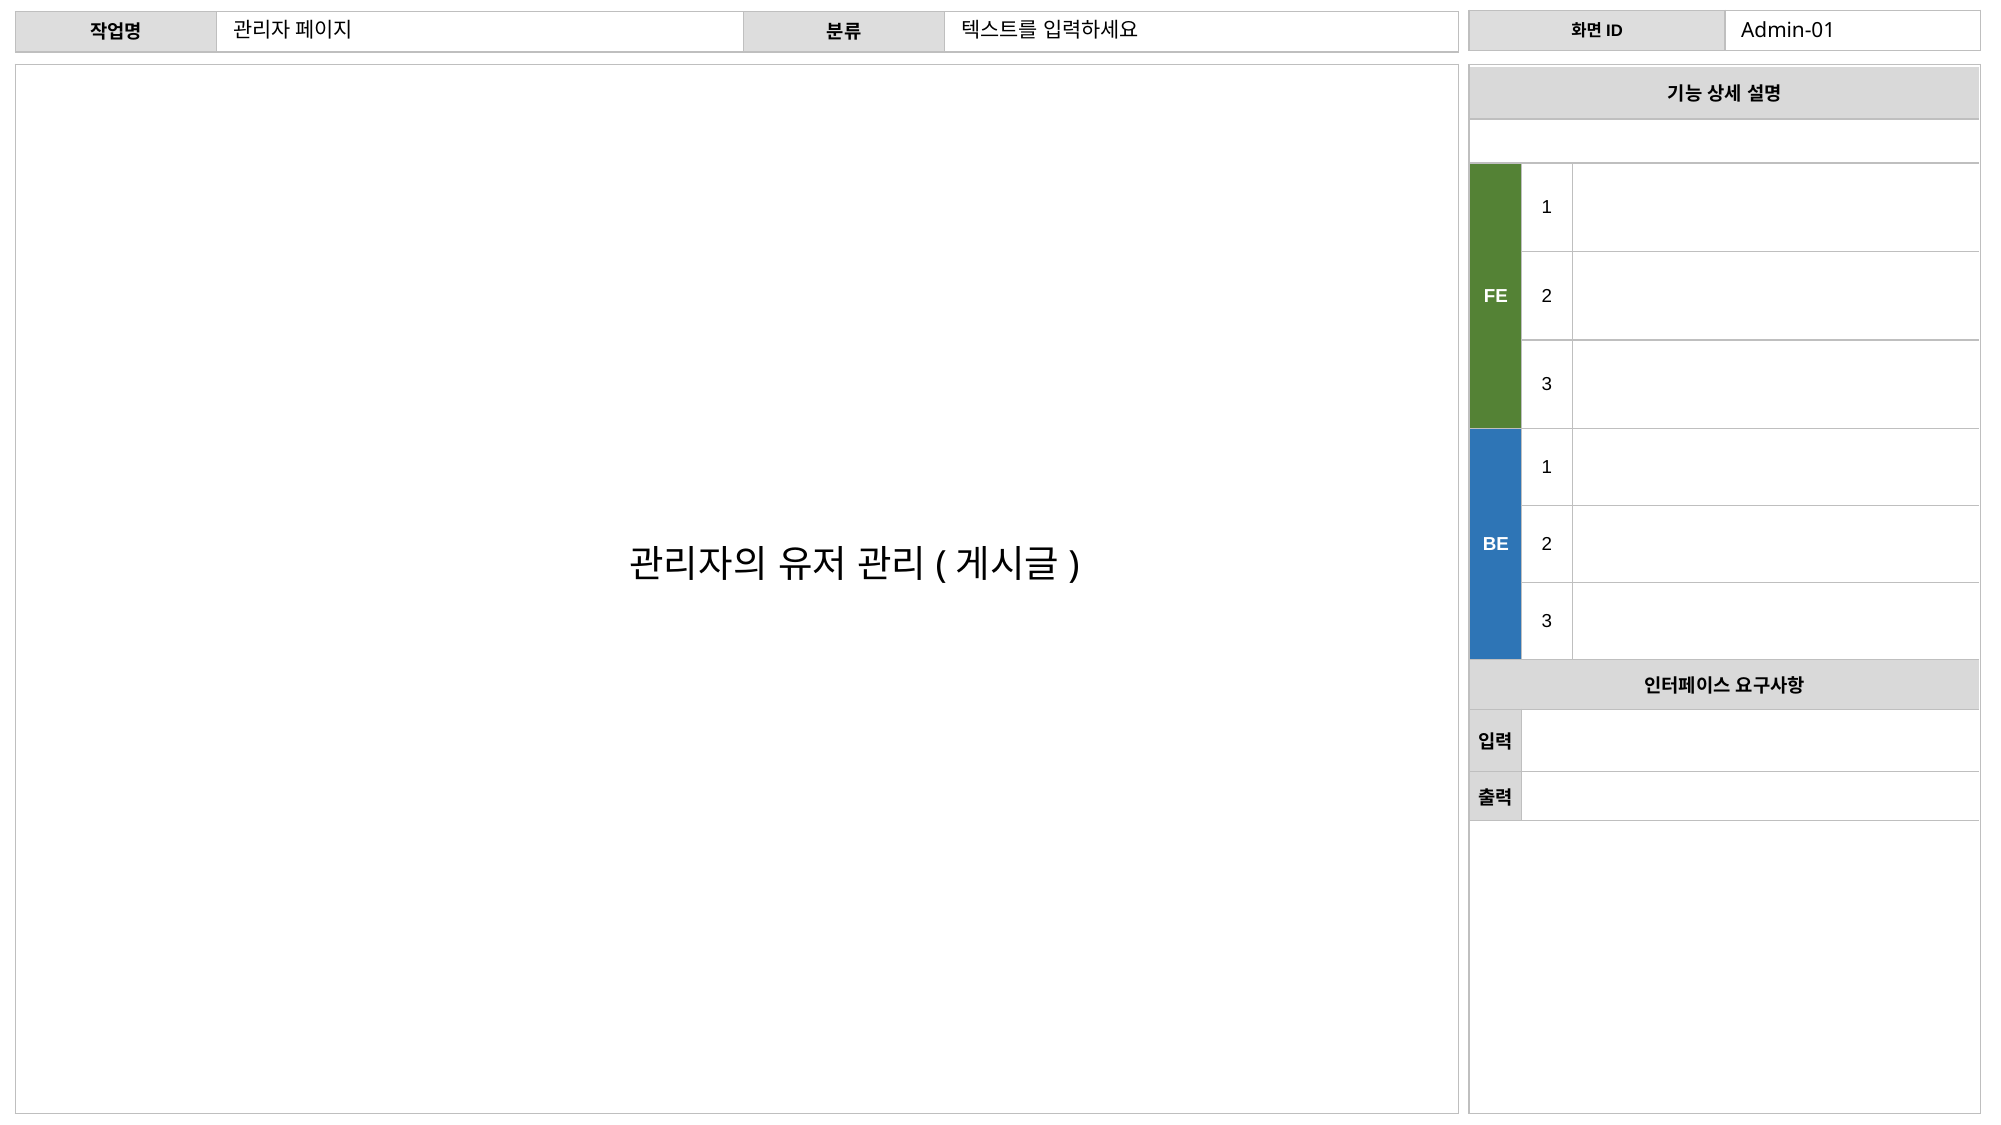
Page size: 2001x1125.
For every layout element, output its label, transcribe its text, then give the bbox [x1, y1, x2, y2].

table_cell BE [1470, 429, 1521, 659]
list 관리자 페이지 [218, 11, 742, 51]
table_cell FE [1470, 164, 1521, 428]
table_cell 1 [1522, 429, 1572, 505]
table_cell 출력 [1470, 772, 1521, 820]
table_cell 2 [1522, 252, 1572, 339]
text_box 텍스트를 입력하세요 [946, 11, 1455, 51]
table_cell [1573, 252, 1979, 339]
table_cell [1522, 772, 1979, 820]
table_cell [1573, 583, 1979, 659]
text_box Admin-01 [1726, 11, 1979, 51]
table_cell [1470, 120, 1979, 162]
table_cell 3 [1522, 583, 1572, 659]
table_cell 3 [1522, 341, 1572, 428]
table_cell [1573, 164, 1979, 251]
table_cell 인터페이스 요구사항 [1470, 660, 1979, 709]
table_cell [1522, 710, 1979, 771]
table_cell 입력 [1470, 710, 1521, 771]
text_box 관리자의 유저 관리(게시글) [614, 532, 1095, 592]
table_cell 2 [1522, 506, 1572, 582]
table_header 기능 상세 설명 [1470, 67, 1979, 118]
table_cell [1573, 341, 1979, 428]
table_cell [1573, 429, 1979, 505]
table_cell [1573, 506, 1979, 582]
table_cell 1 [1522, 164, 1572, 251]
